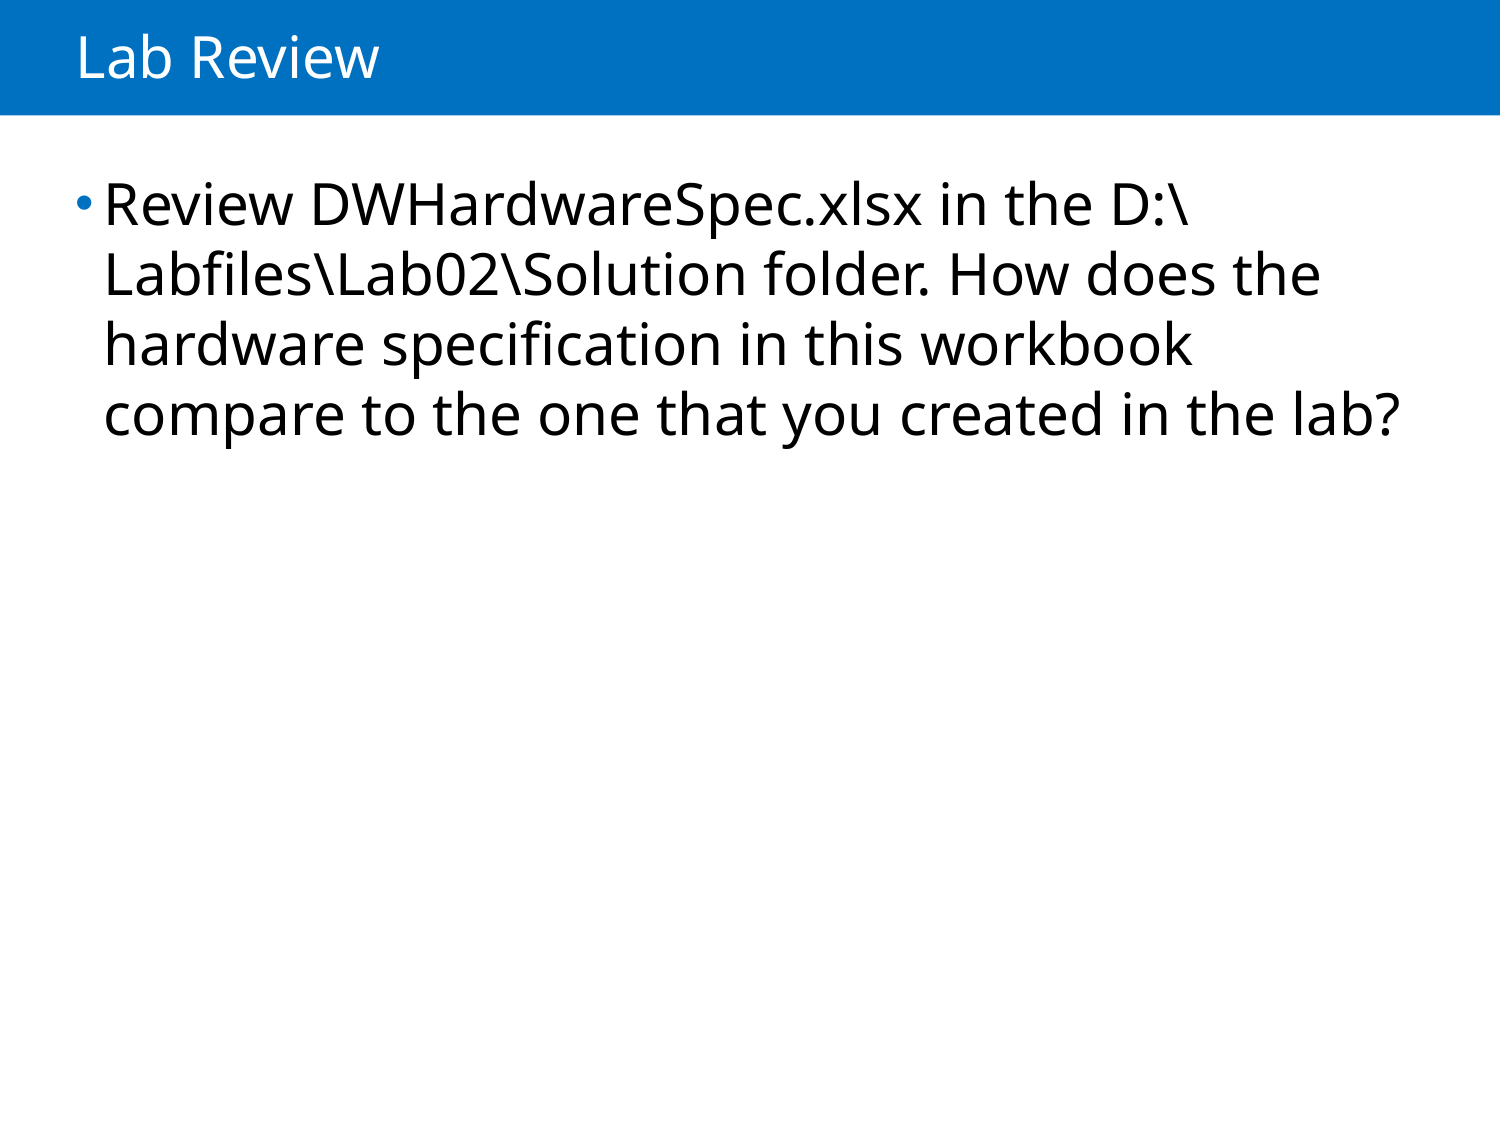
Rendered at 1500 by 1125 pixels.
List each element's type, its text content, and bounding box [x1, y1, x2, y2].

title Lab Review [75, 0, 1351, 122]
list Review DWHardwareSpec.xlsx in the D:\Labfiles\Lab02\Solution folder. How does the hardware specification in this workbook compare to the one that you created in the lab? [74, 167, 1408, 1013]
